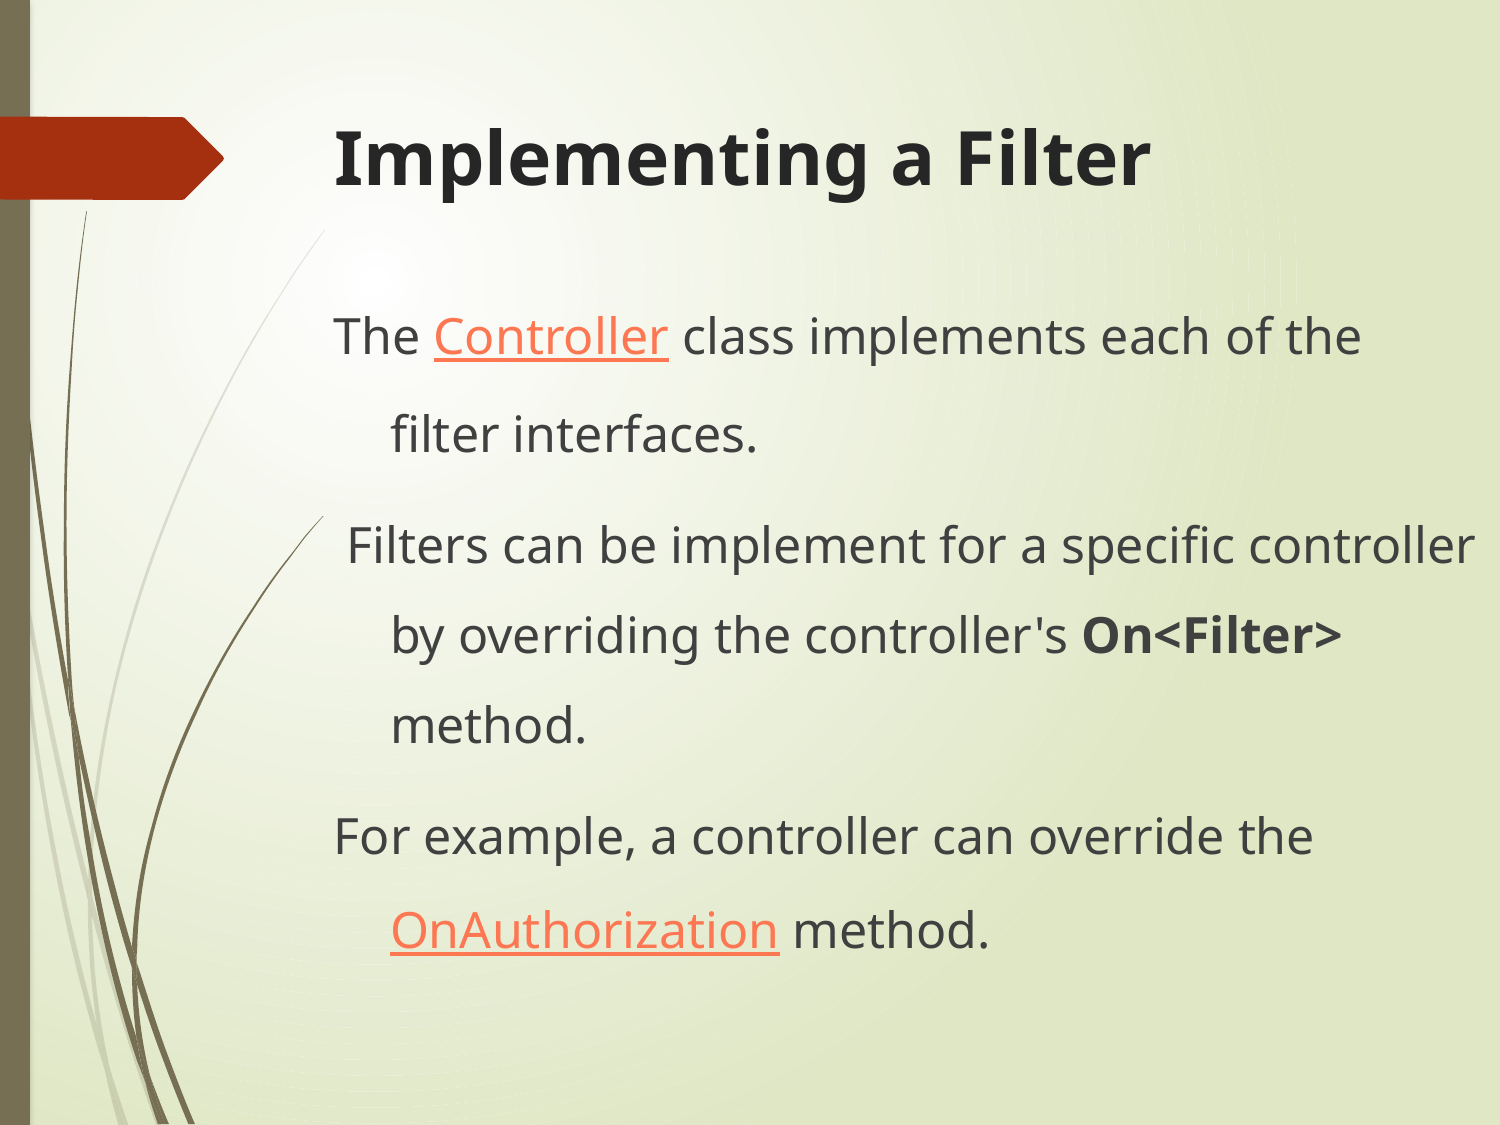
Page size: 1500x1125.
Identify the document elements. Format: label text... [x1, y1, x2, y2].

list The Controller class implements each of the filter interfaces. Filters can be implement for a specific controller by overriding the controller's On<Filter> method. For example, a controller can override the OnAuthorization method. [318, 262, 1500, 1038]
title Implementing a Filter [319, 102, 1500, 238]
